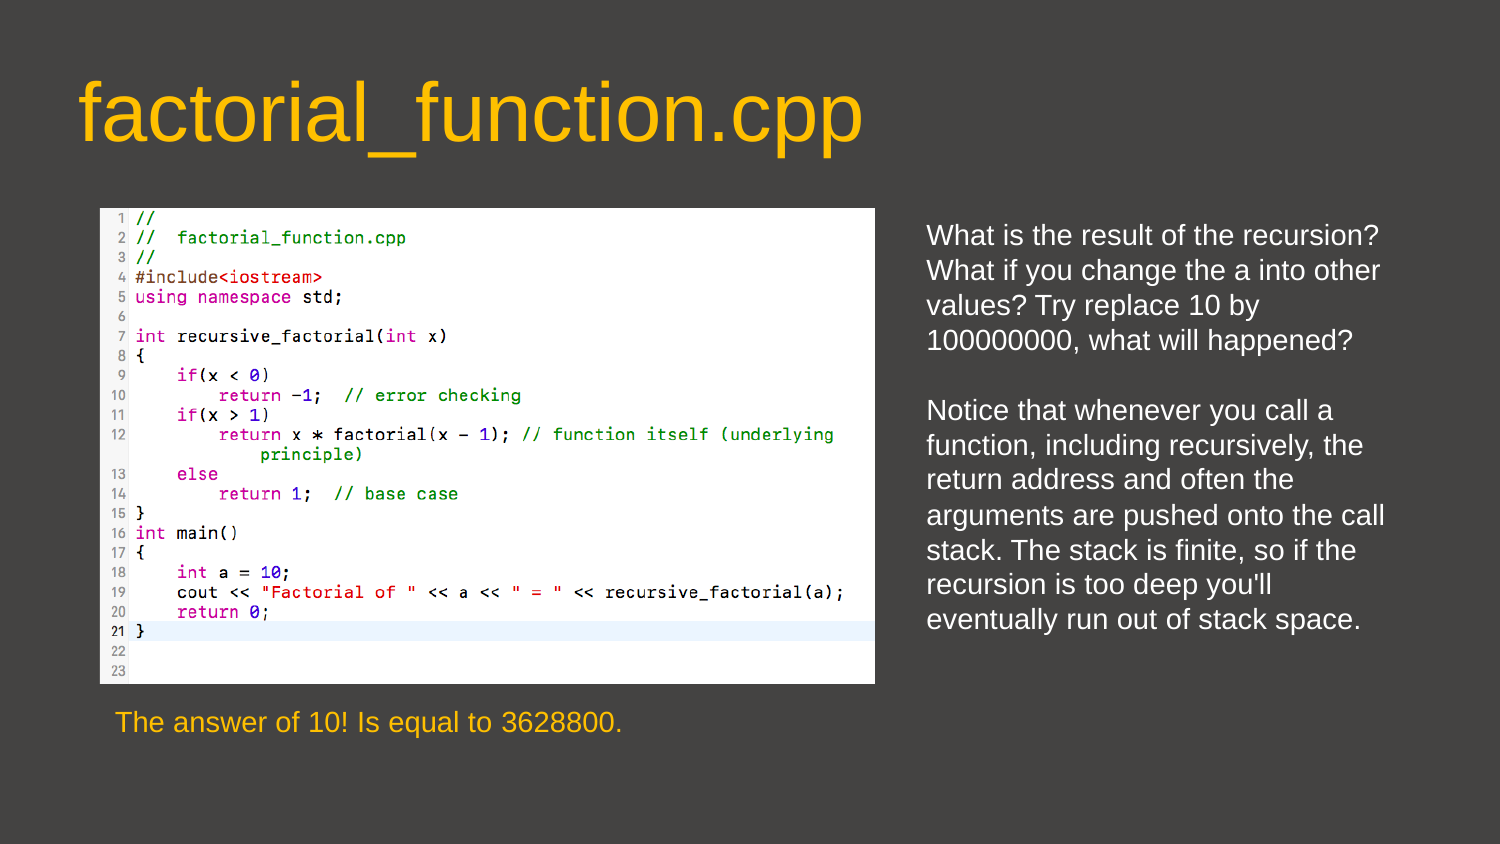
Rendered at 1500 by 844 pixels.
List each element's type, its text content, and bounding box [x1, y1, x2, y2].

picture [99, 208, 876, 685]
title factorial_function.cpp [63, 61, 912, 155]
text_box What is the result of the recursion? What if you change the a into other values? Try replace 10 by 100000000, what will happened? Notice that whenever you call a function, including recursively, the return address and often the arguments are pushed onto the call stack. The stack is finite, so if the recursion is too deep you'll eventually run out of stack space. [911, 208, 1402, 695]
text_box The answer of 10! Is equal to 3628800. [99, 695, 1412, 746]
